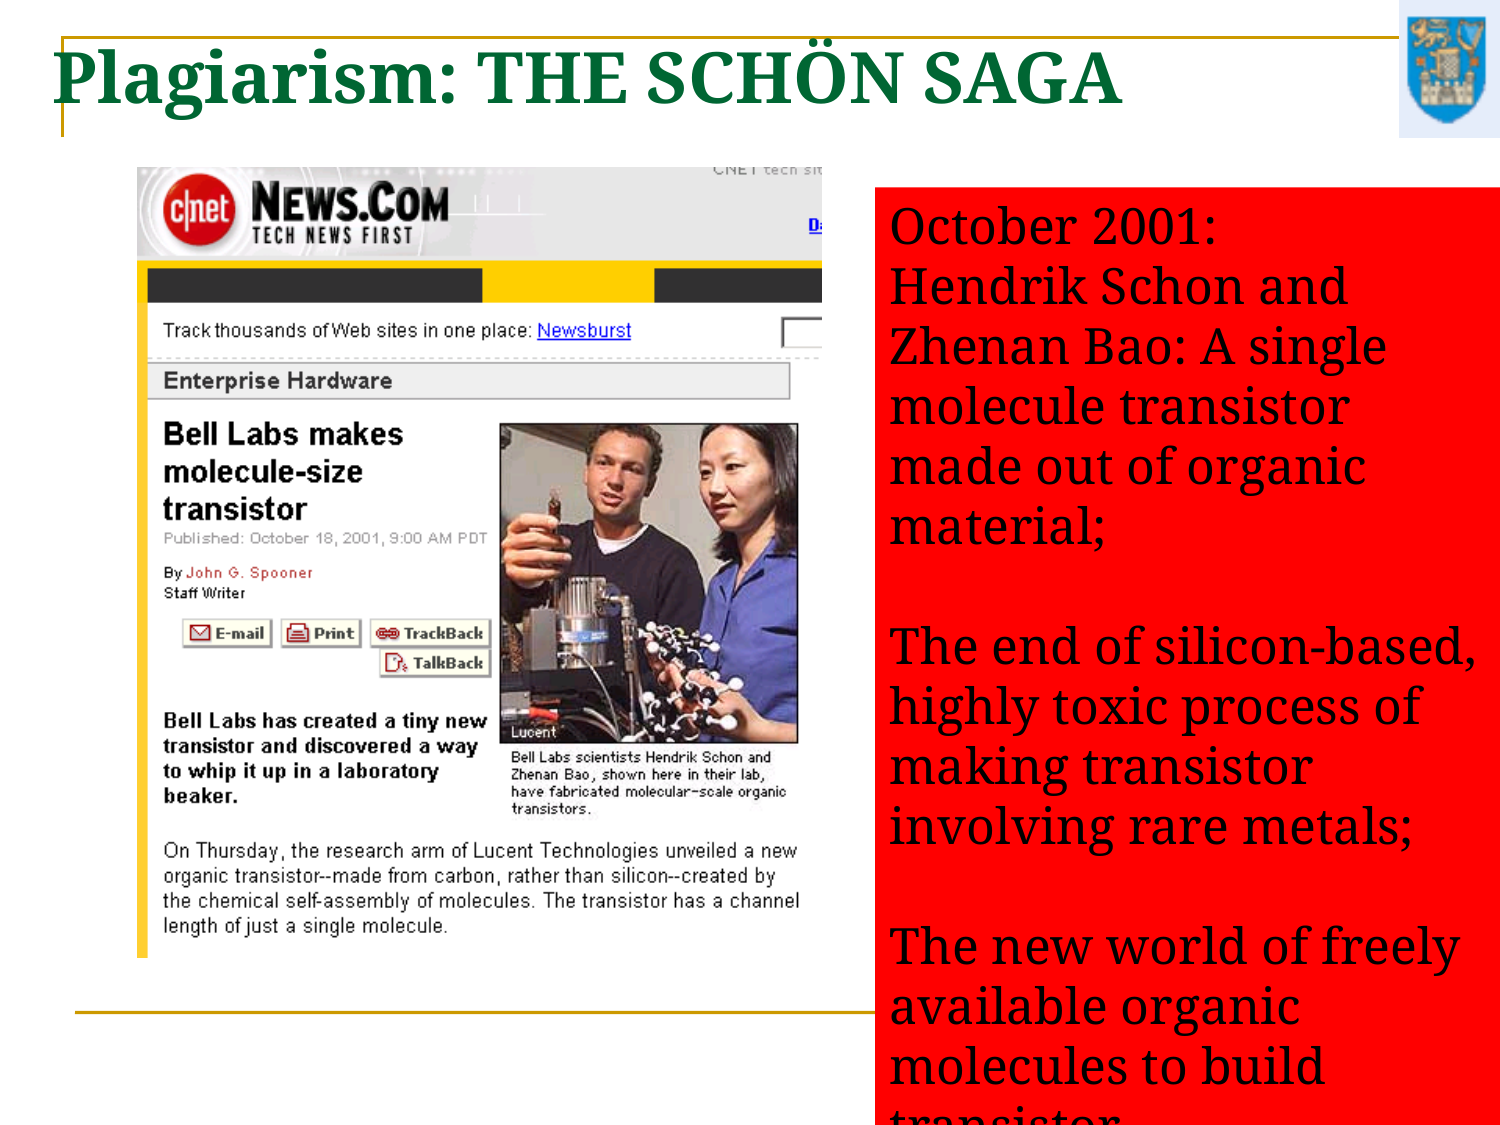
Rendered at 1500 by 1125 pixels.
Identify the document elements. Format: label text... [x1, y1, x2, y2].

title Plagiarism: THE SCHÖN SAGA [37, 24, 1438, 163]
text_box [137, 166, 823, 958]
picture [1399, 0, 1500, 138]
text_box October 2001: Hendrik Schon and Zhenan Bao: A single molecule transistor made out of organic material; The end of silicon-based, highly toxic process of making transistor involving rare metals; The new world of freely available organic molecules to build transistor. [875, 187, 1500, 1125]
